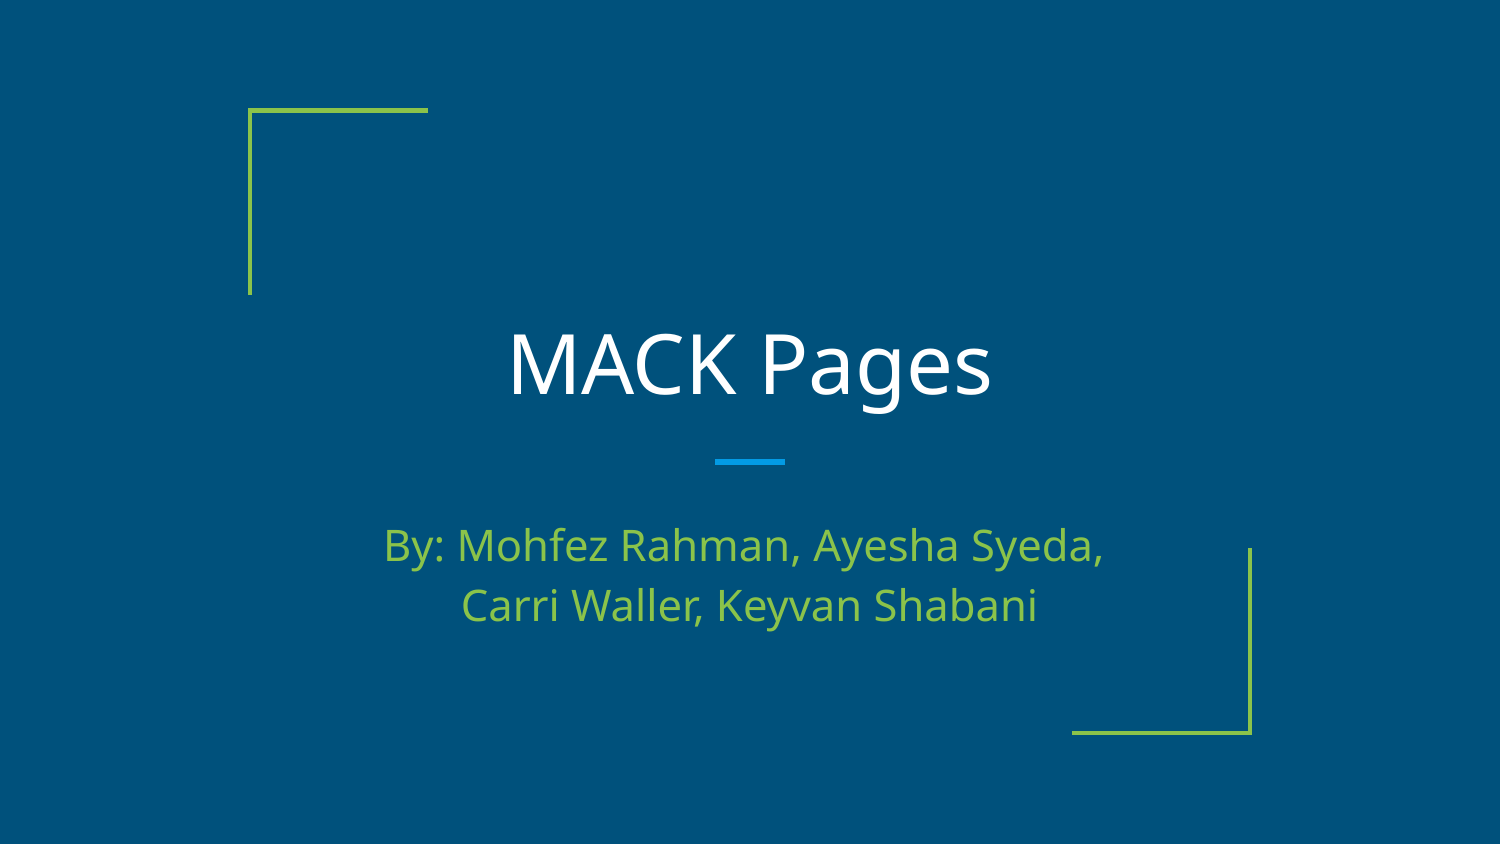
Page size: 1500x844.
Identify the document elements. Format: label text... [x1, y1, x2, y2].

subtitle By: Mohfez Rahman, Ayesha Syeda, Carri Waller, Keyvan Shabani [275, 500, 1225, 650]
title MACK Pages [275, 195, 1225, 435]
